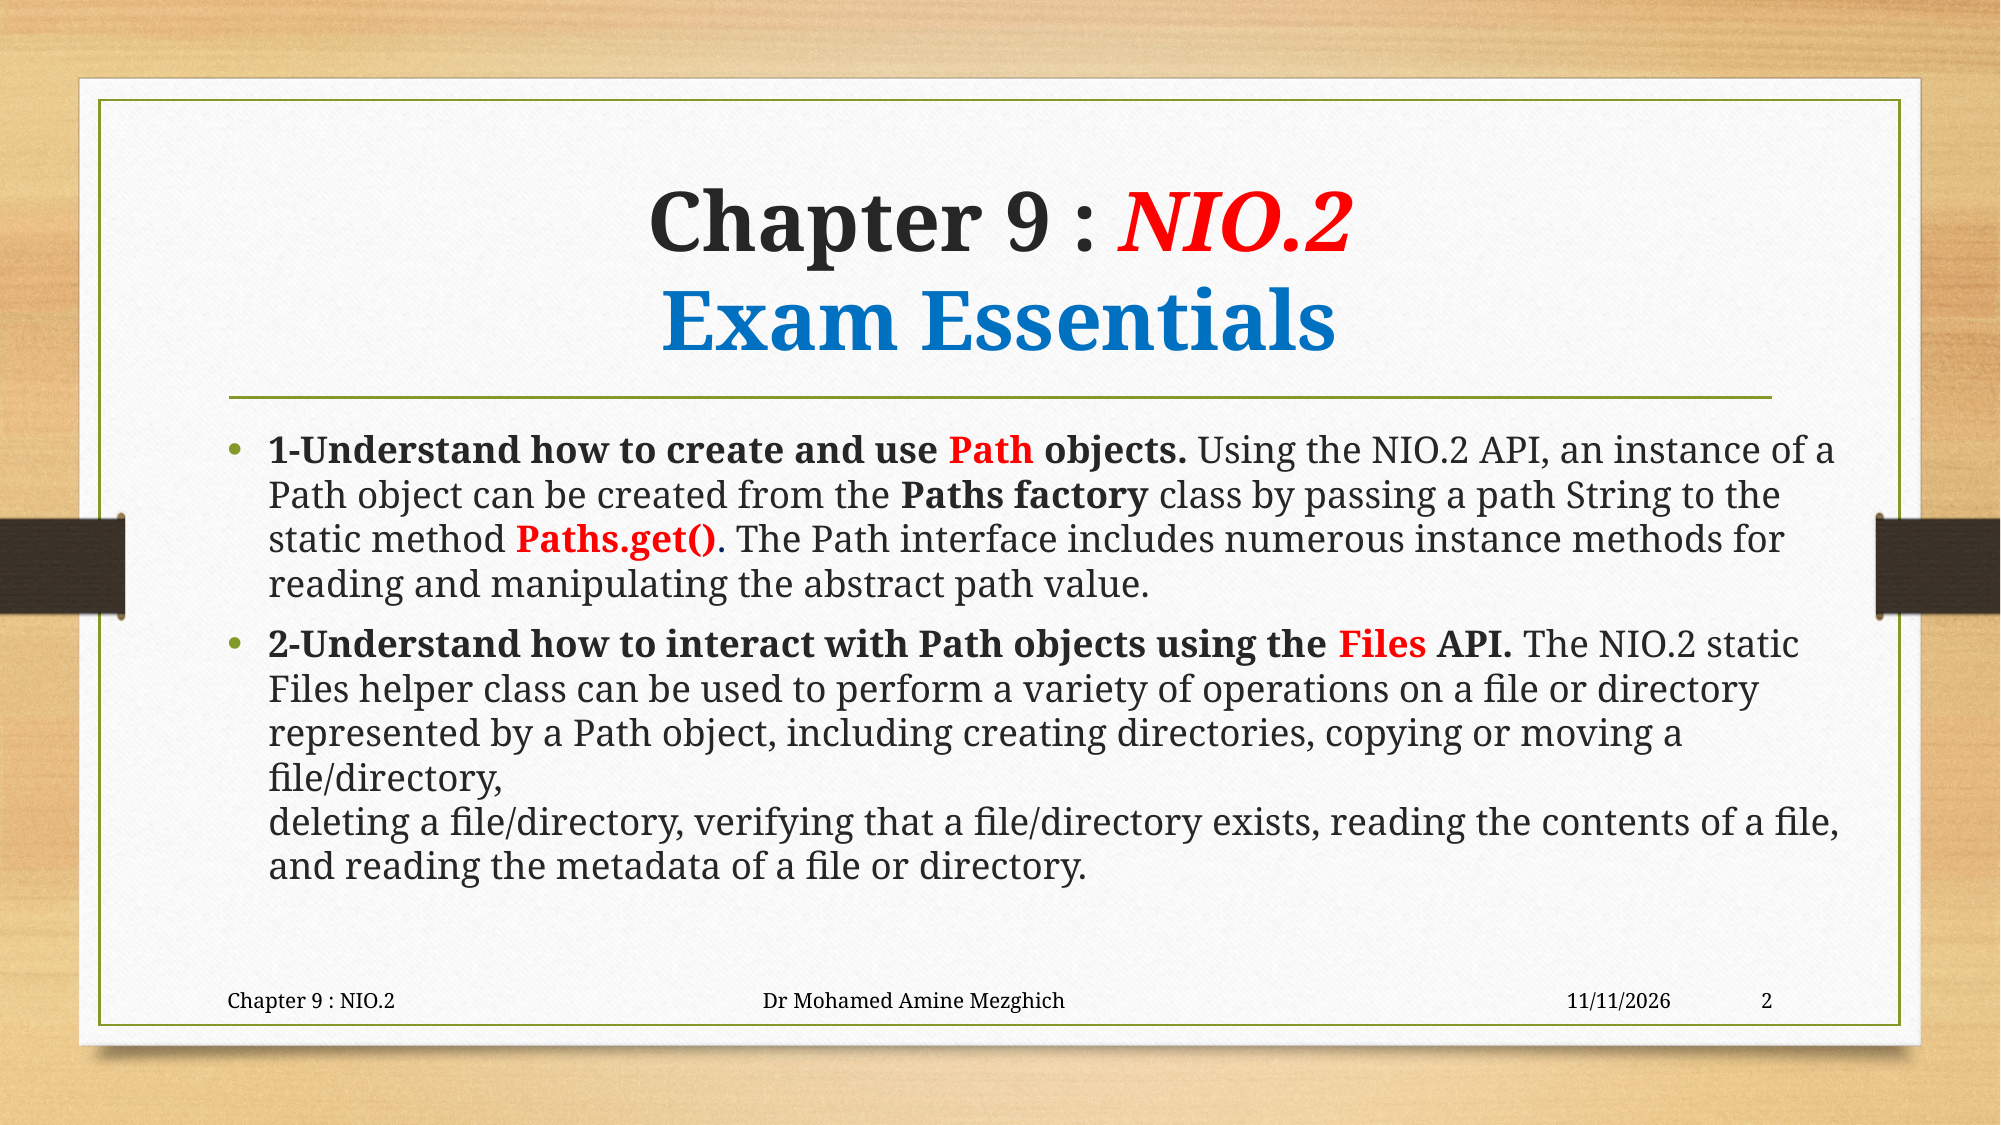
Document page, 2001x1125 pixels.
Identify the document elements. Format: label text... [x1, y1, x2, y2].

list 1-Understand how to create and use Path objects. Using the NIO.2 API, an instance of a Path object can be created from the Paths factory class by passing a path String to the static method Paths.get(). The Path interface includes numerous instance methods for reading and manipulating the abstract path value. 2-Understand how to interact with Path objects using the Files API. The NIO.2 static Files helper class can be used to perform a variety of operations on a file or directory represented by a Path object, including creating directories, copying or moving a file/directory, deleting a file/directory, verifying that a file/directory exists, reading the contents of a file, and reading the metadata of a file or directory. [212, 419, 1867, 980]
picture [0, 0, 2001, 1125]
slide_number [1423, 979, 1686, 1025]
title Chapter 9 : NIO.2 Exam Essentials [212, 161, 1788, 375]
footer Chapter 9 : NIO.2 Dr Mohamed Amine Mezghich [212, 979, 1411, 1025]
slide_number 2 [1698, 979, 1788, 1025]
